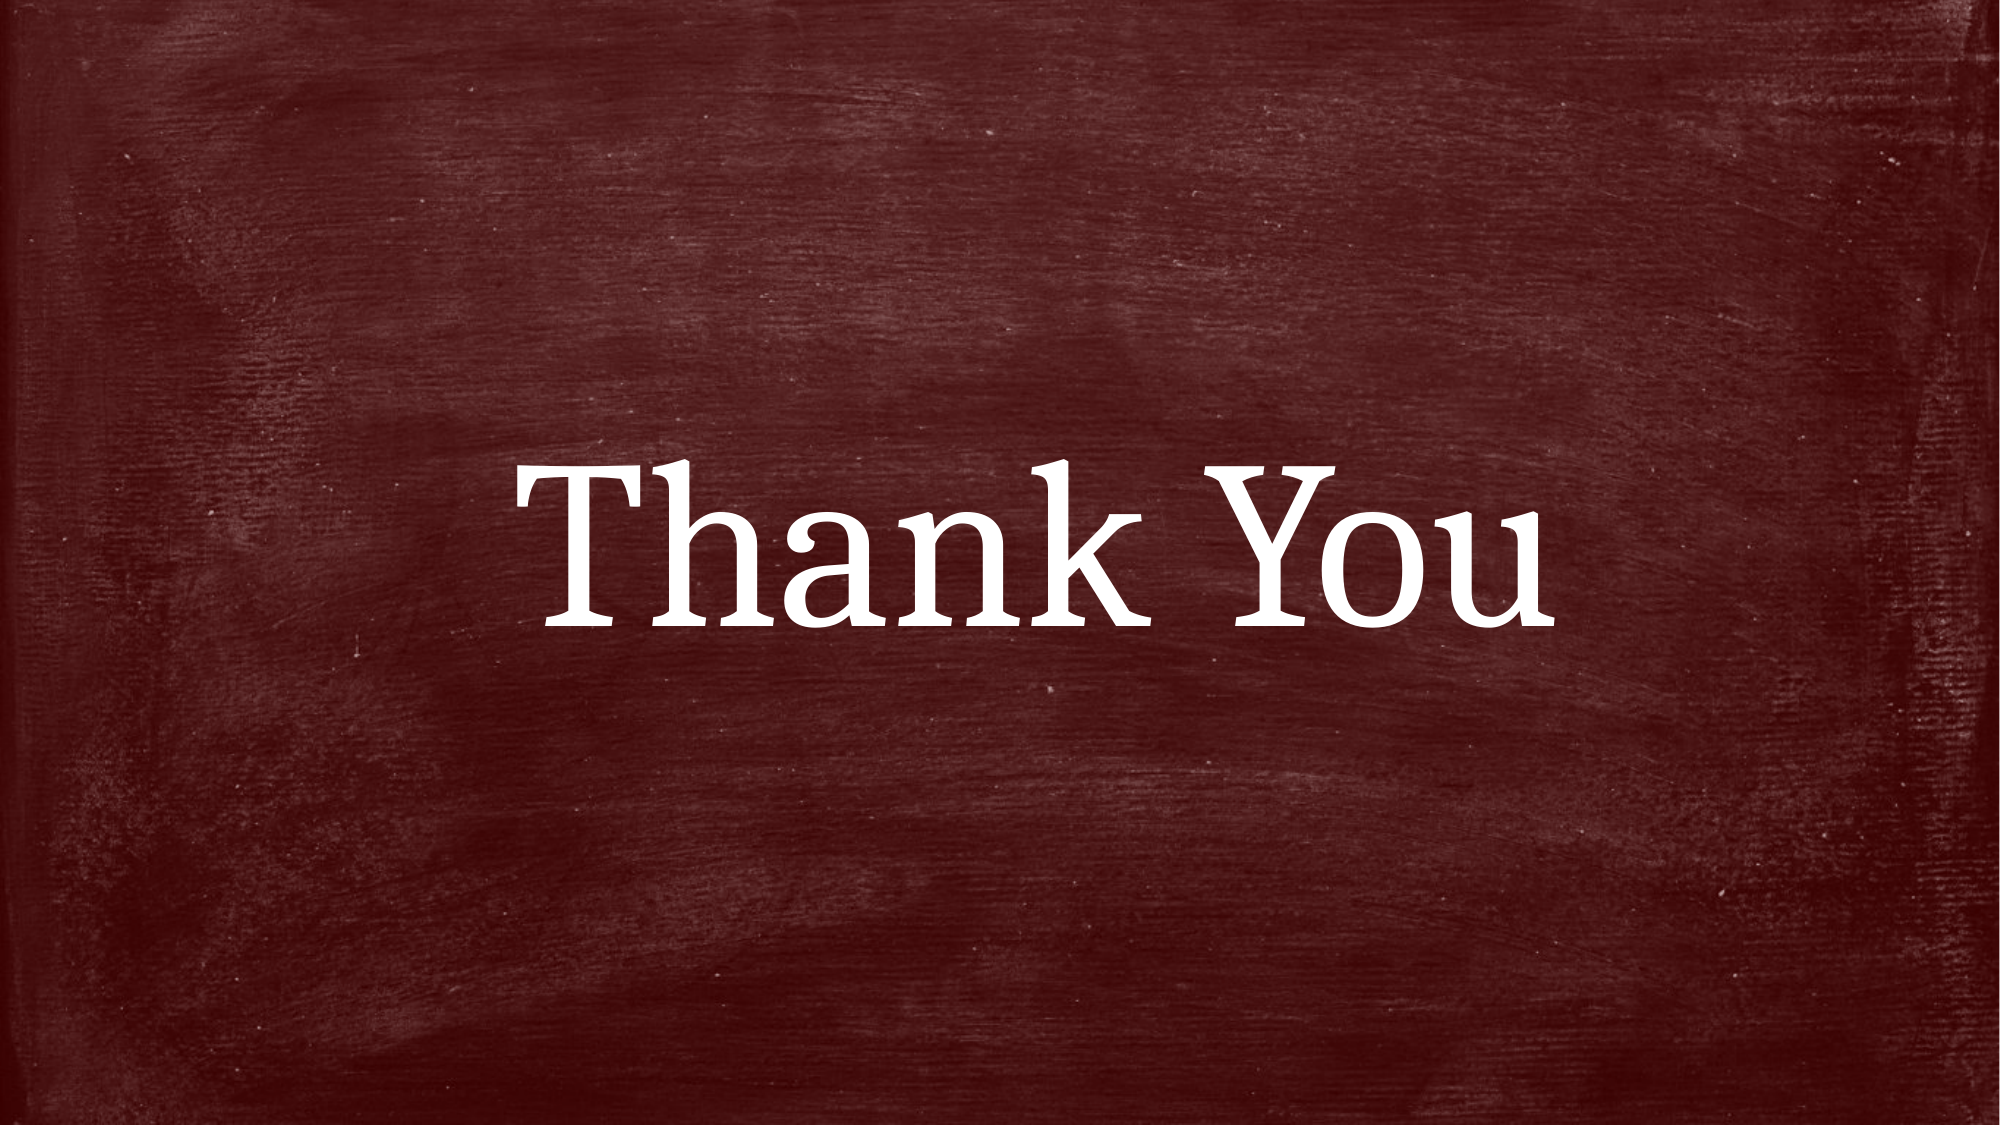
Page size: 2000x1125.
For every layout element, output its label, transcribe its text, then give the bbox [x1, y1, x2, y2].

text_box Thank You [287, 412, 1788, 663]
